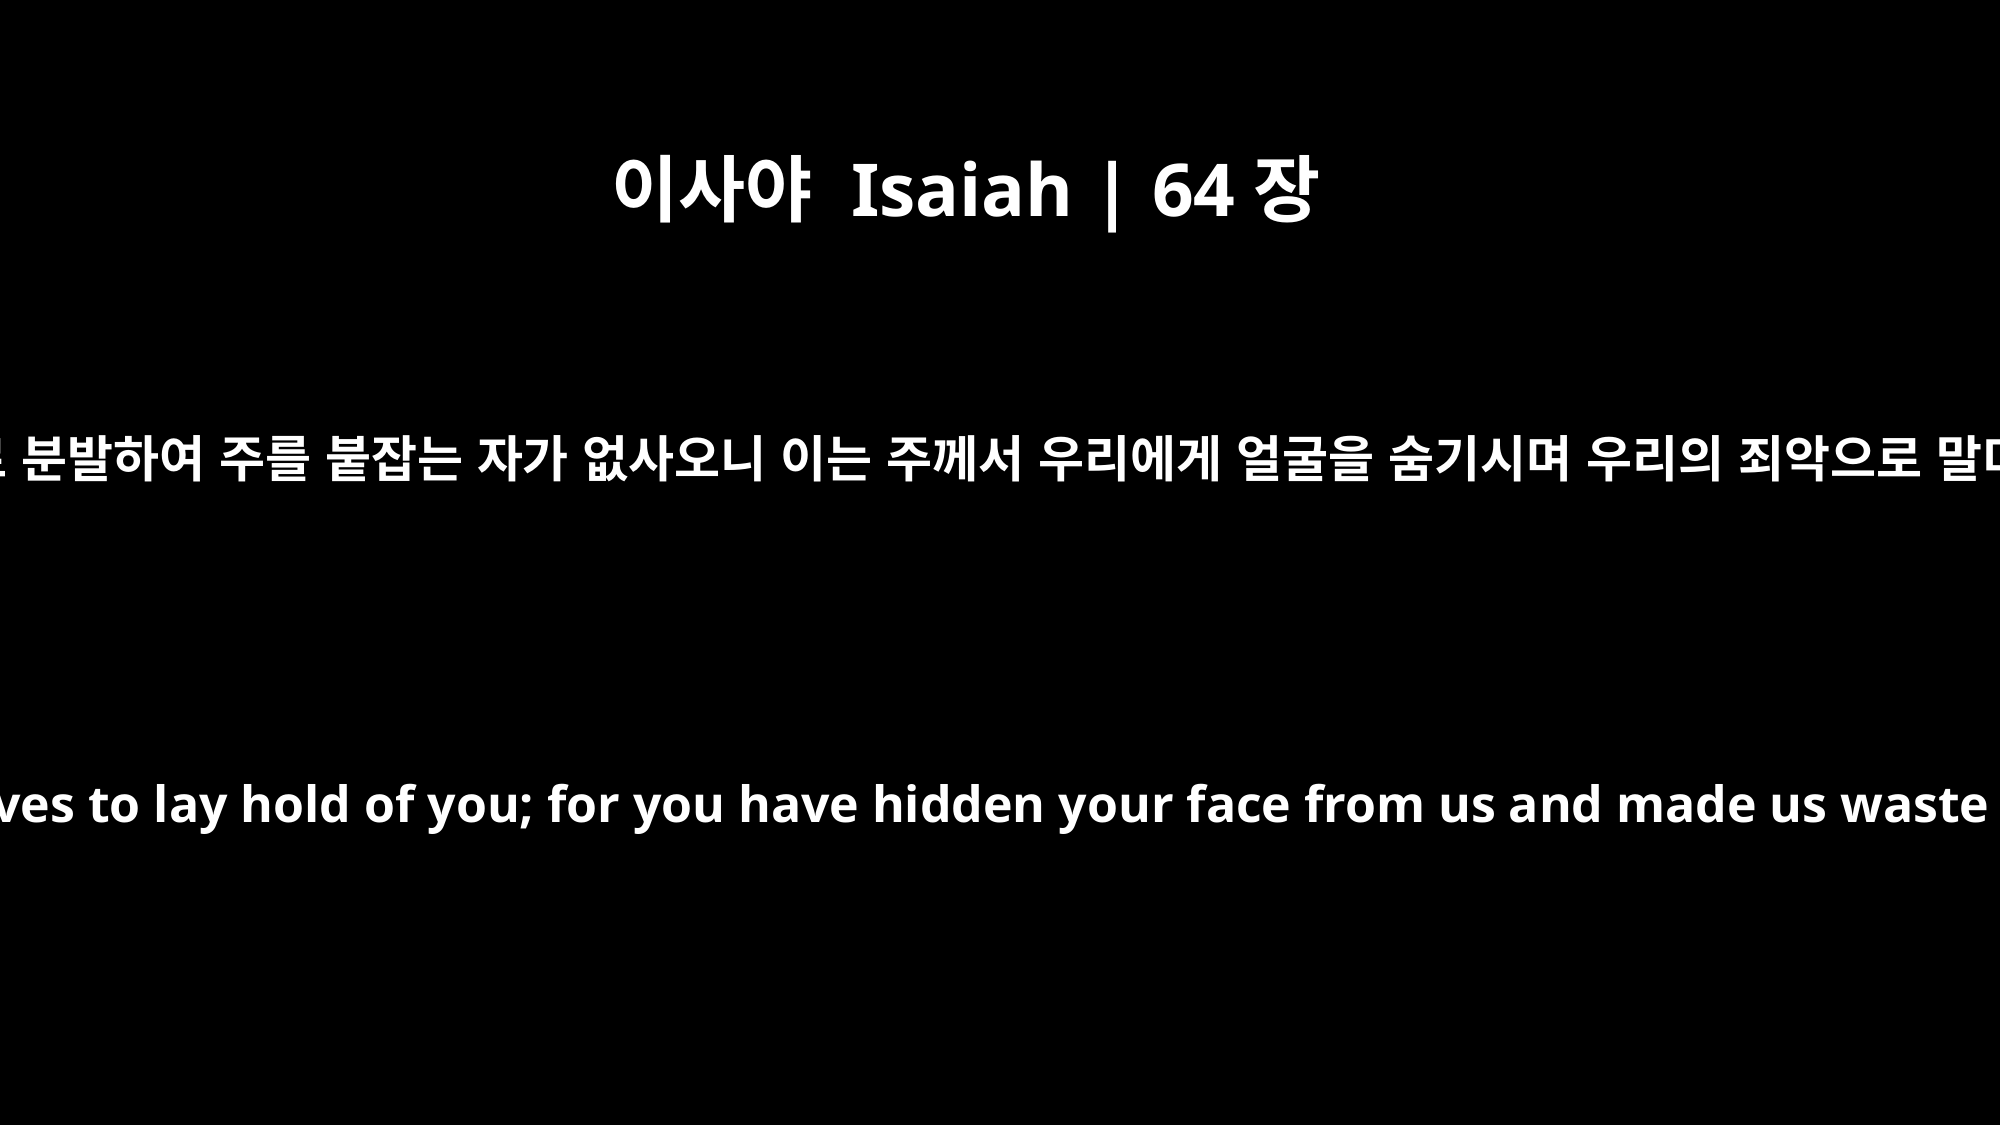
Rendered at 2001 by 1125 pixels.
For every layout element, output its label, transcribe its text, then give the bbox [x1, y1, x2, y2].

text_box 7 주의 이름을 부르는 자가 없으며 스스로 분발하여 주를 붙잡는 자가 없사오니 이는 주께서 우리에게 얼굴을 숨기시며 우리의 죄악으로 말미암아 우리가 소멸되게 하셨음이라 [0, 359, 2000, 495]
text_box 이사야 Isaiah | 64장 [596, 136, 1336, 239]
text_box No one calls on your name or strives to lay hold of you; for you have hidden your face from us and made us waste away because of our sins. [0, 764, 2000, 840]
